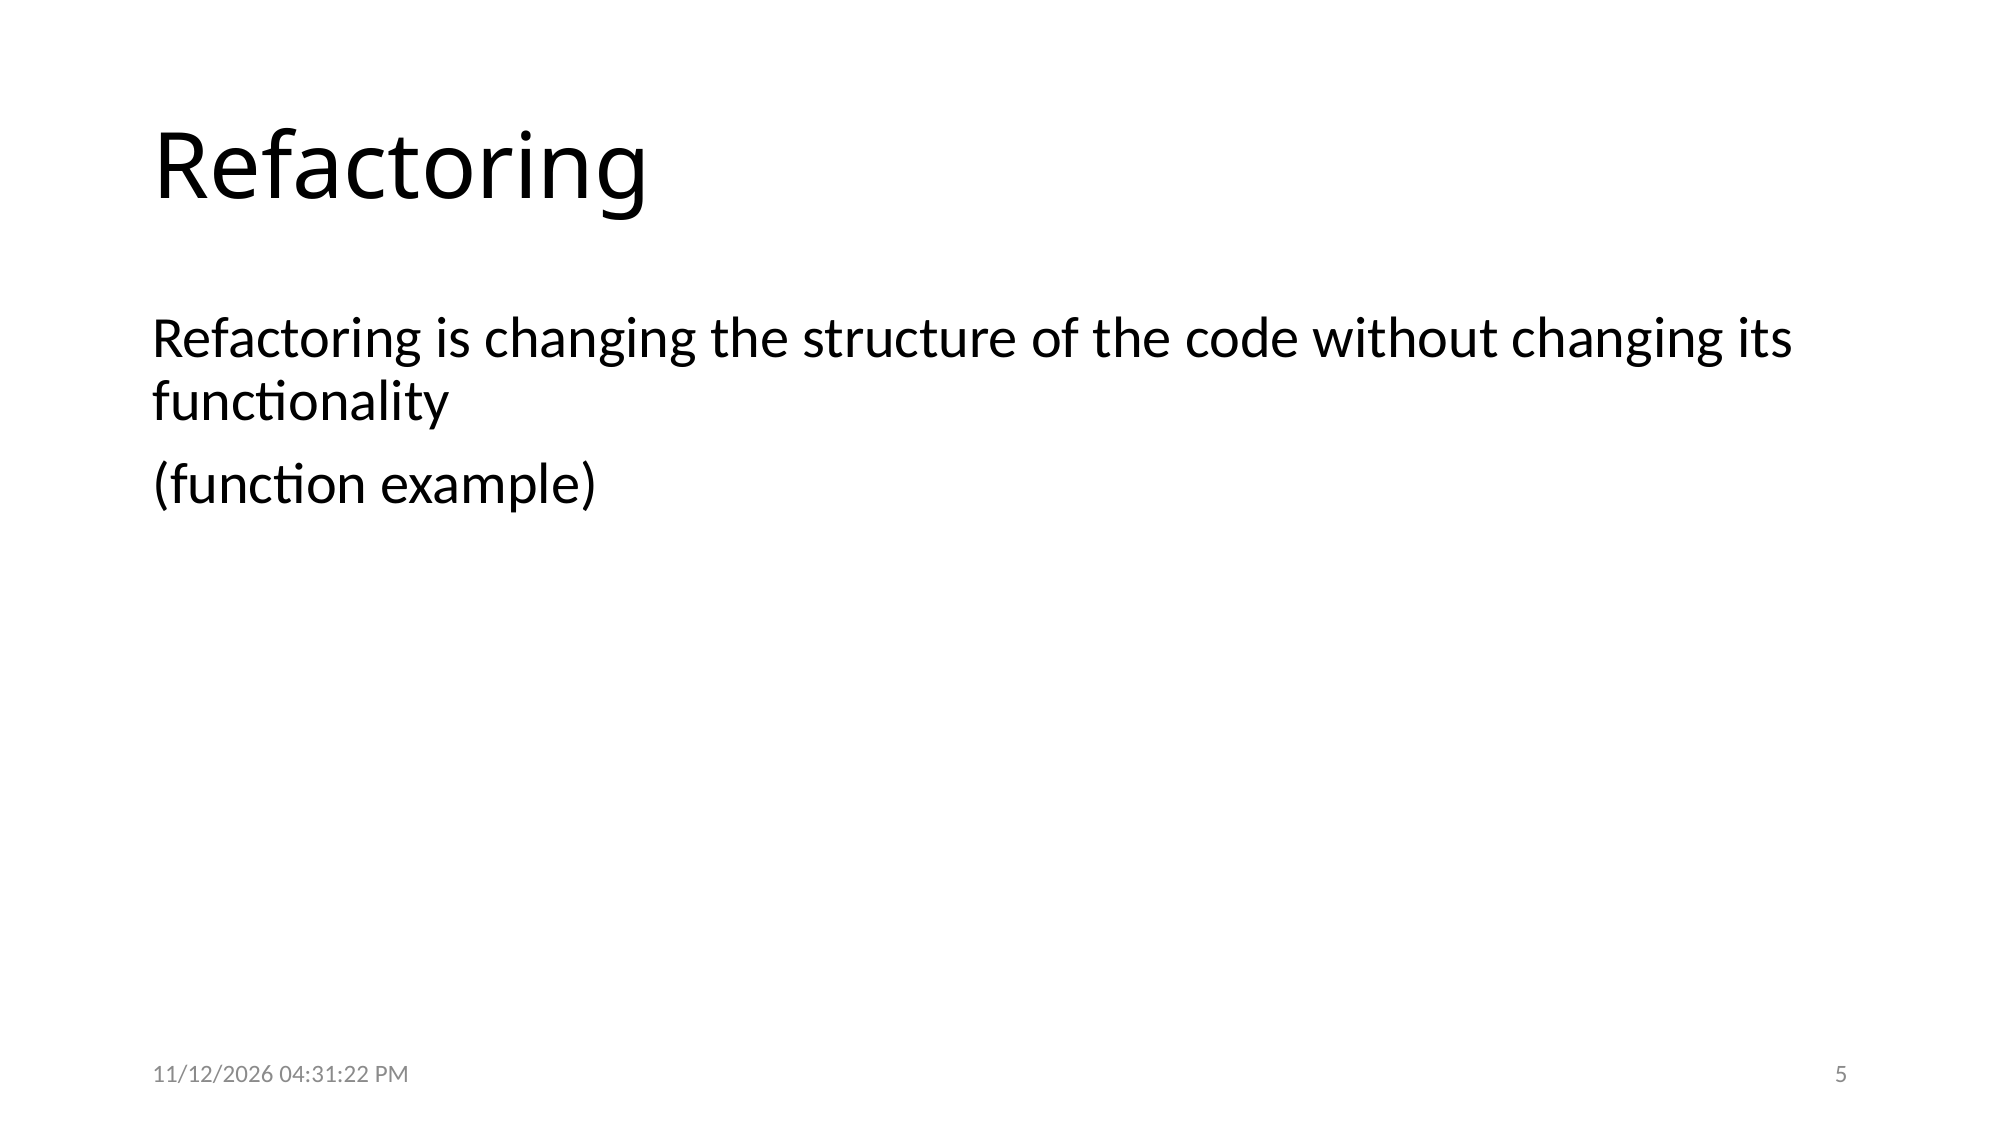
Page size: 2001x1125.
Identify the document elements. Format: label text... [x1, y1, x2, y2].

slide_number 5 [1412, 1042, 1863, 1103]
list Refactoring is changing the structure of the code without changing its functionality (function example) [137, 299, 1863, 1014]
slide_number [137, 1042, 588, 1103]
title Refactoring [137, 59, 1863, 278]
